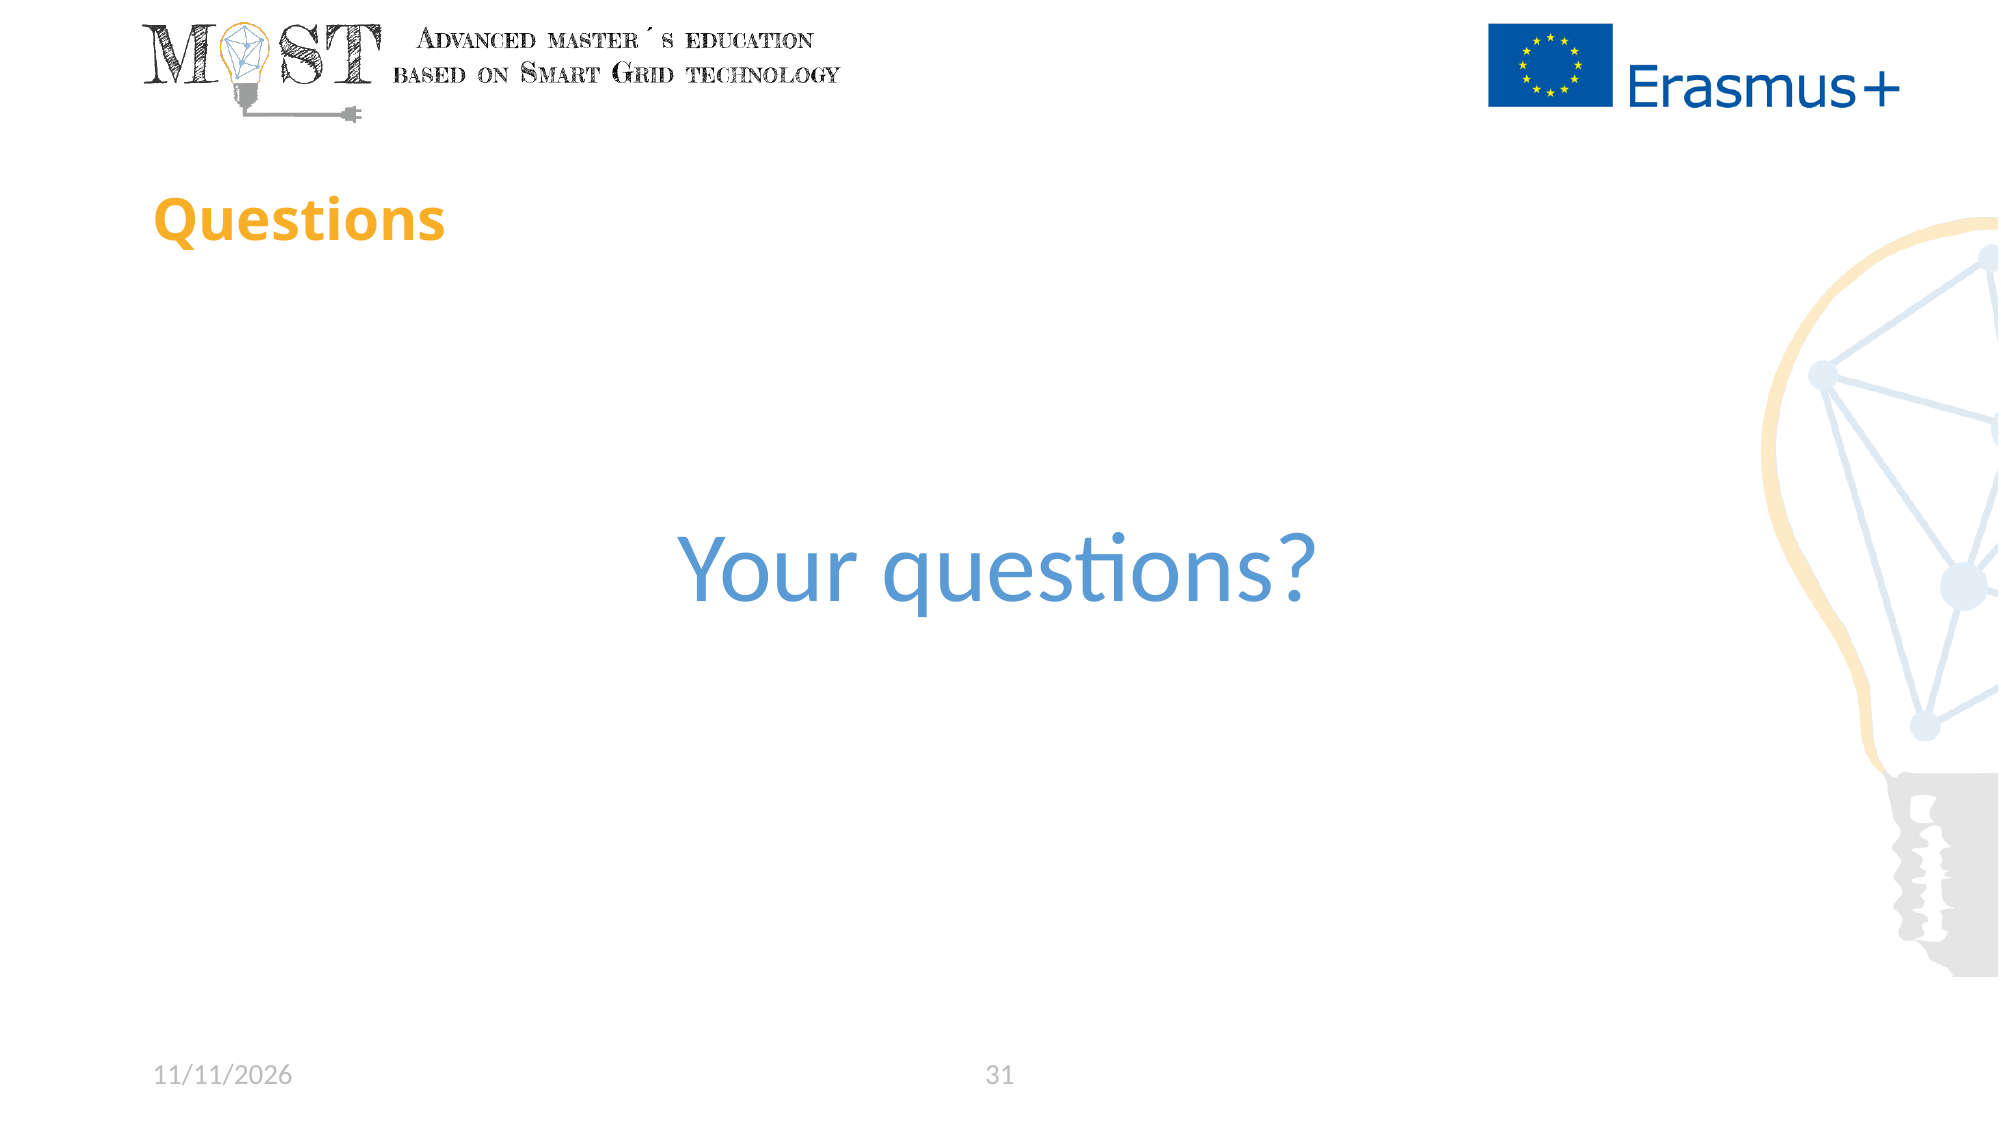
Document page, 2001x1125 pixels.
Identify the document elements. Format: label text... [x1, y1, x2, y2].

picture [1464, 0, 1923, 131]
title Questions [137, 135, 1863, 308]
slide_number 31 [935, 1042, 1065, 1103]
picture [135, 22, 841, 130]
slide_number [137, 1042, 588, 1103]
text_box Your questions? [362, 494, 1636, 629]
